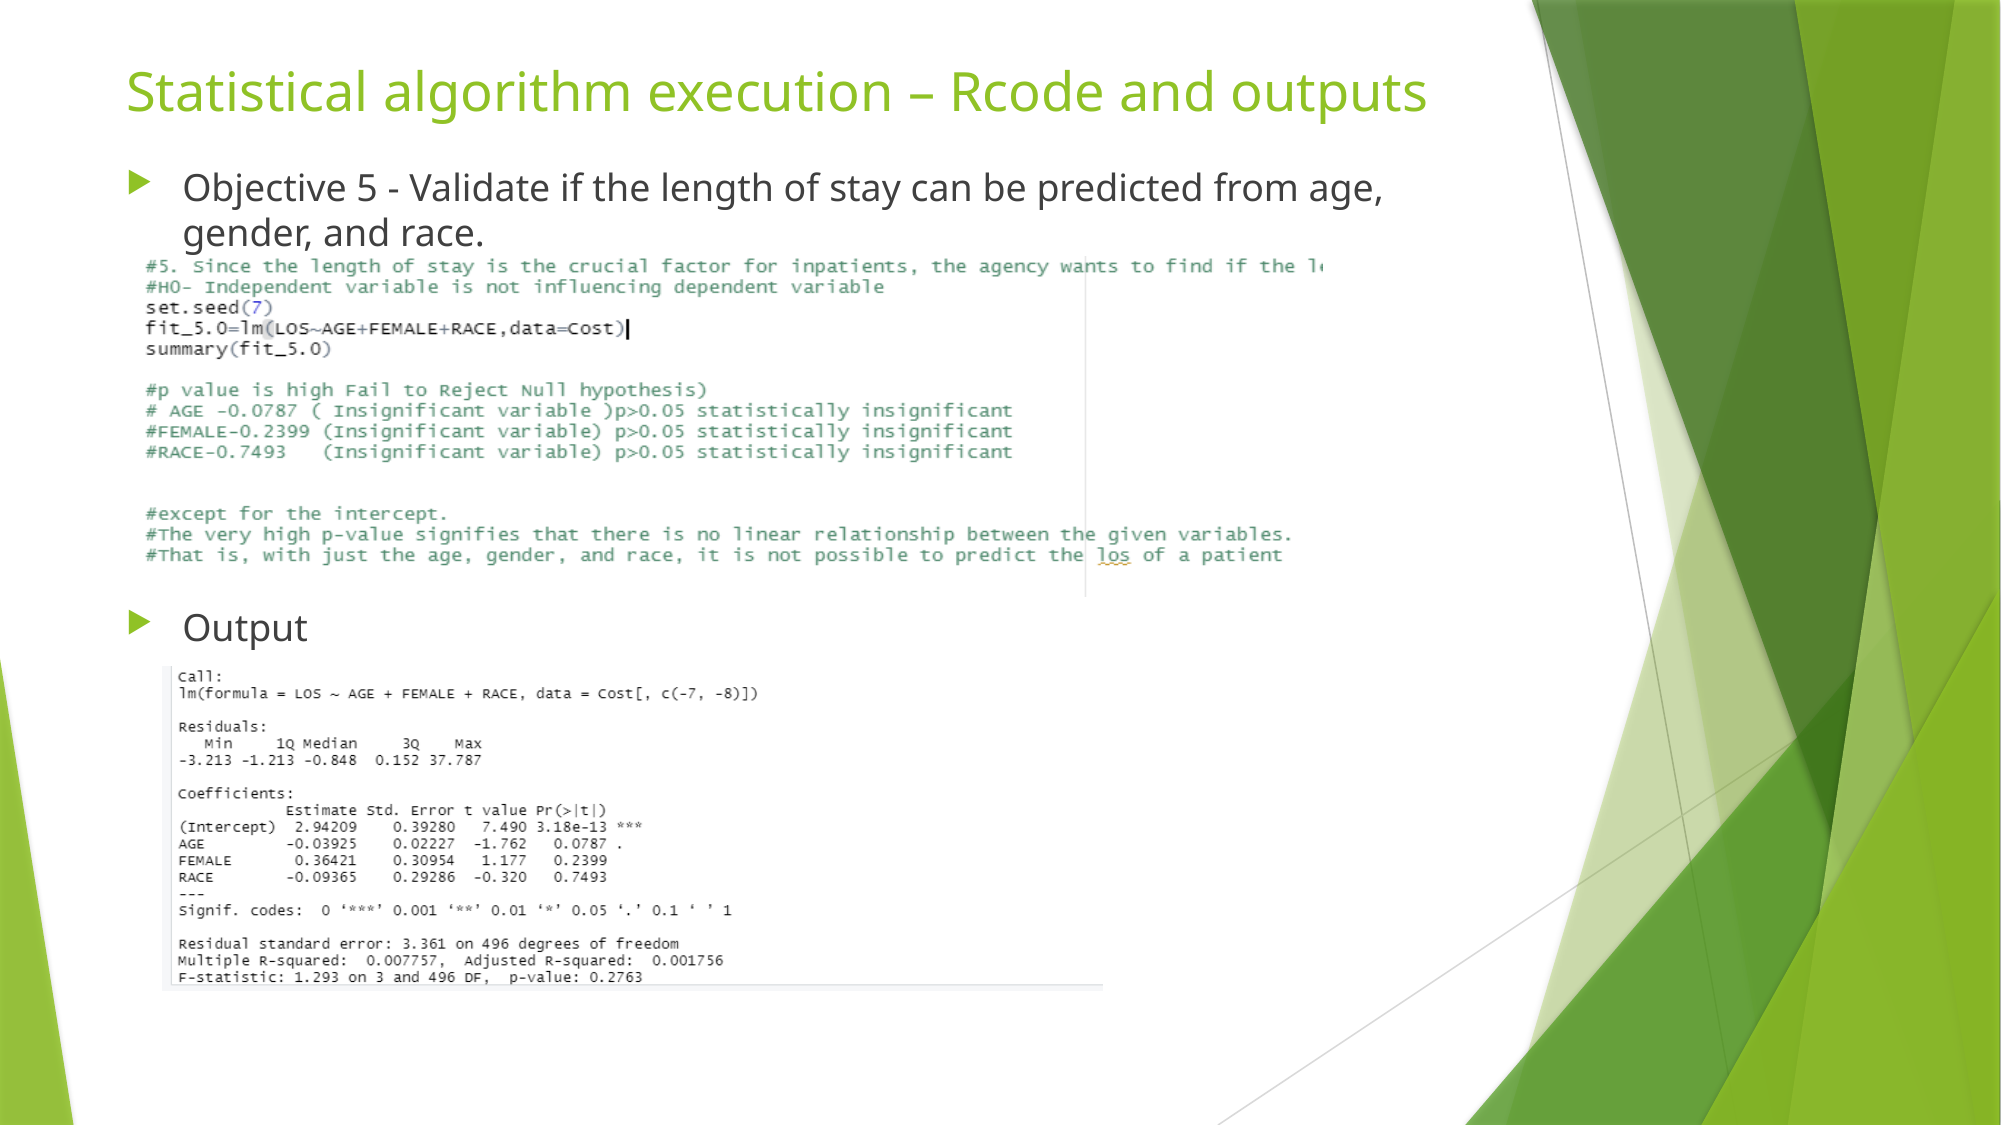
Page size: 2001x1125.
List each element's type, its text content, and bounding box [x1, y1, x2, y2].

picture [143, 255, 1324, 598]
title Statistical algorithm execution – Rcode and outputs [111, 50, 1522, 156]
picture [161, 666, 1103, 992]
list Objective 5 - Validate if the length of stay can be predicted from age, gender, and race. Output [111, 156, 1522, 992]
